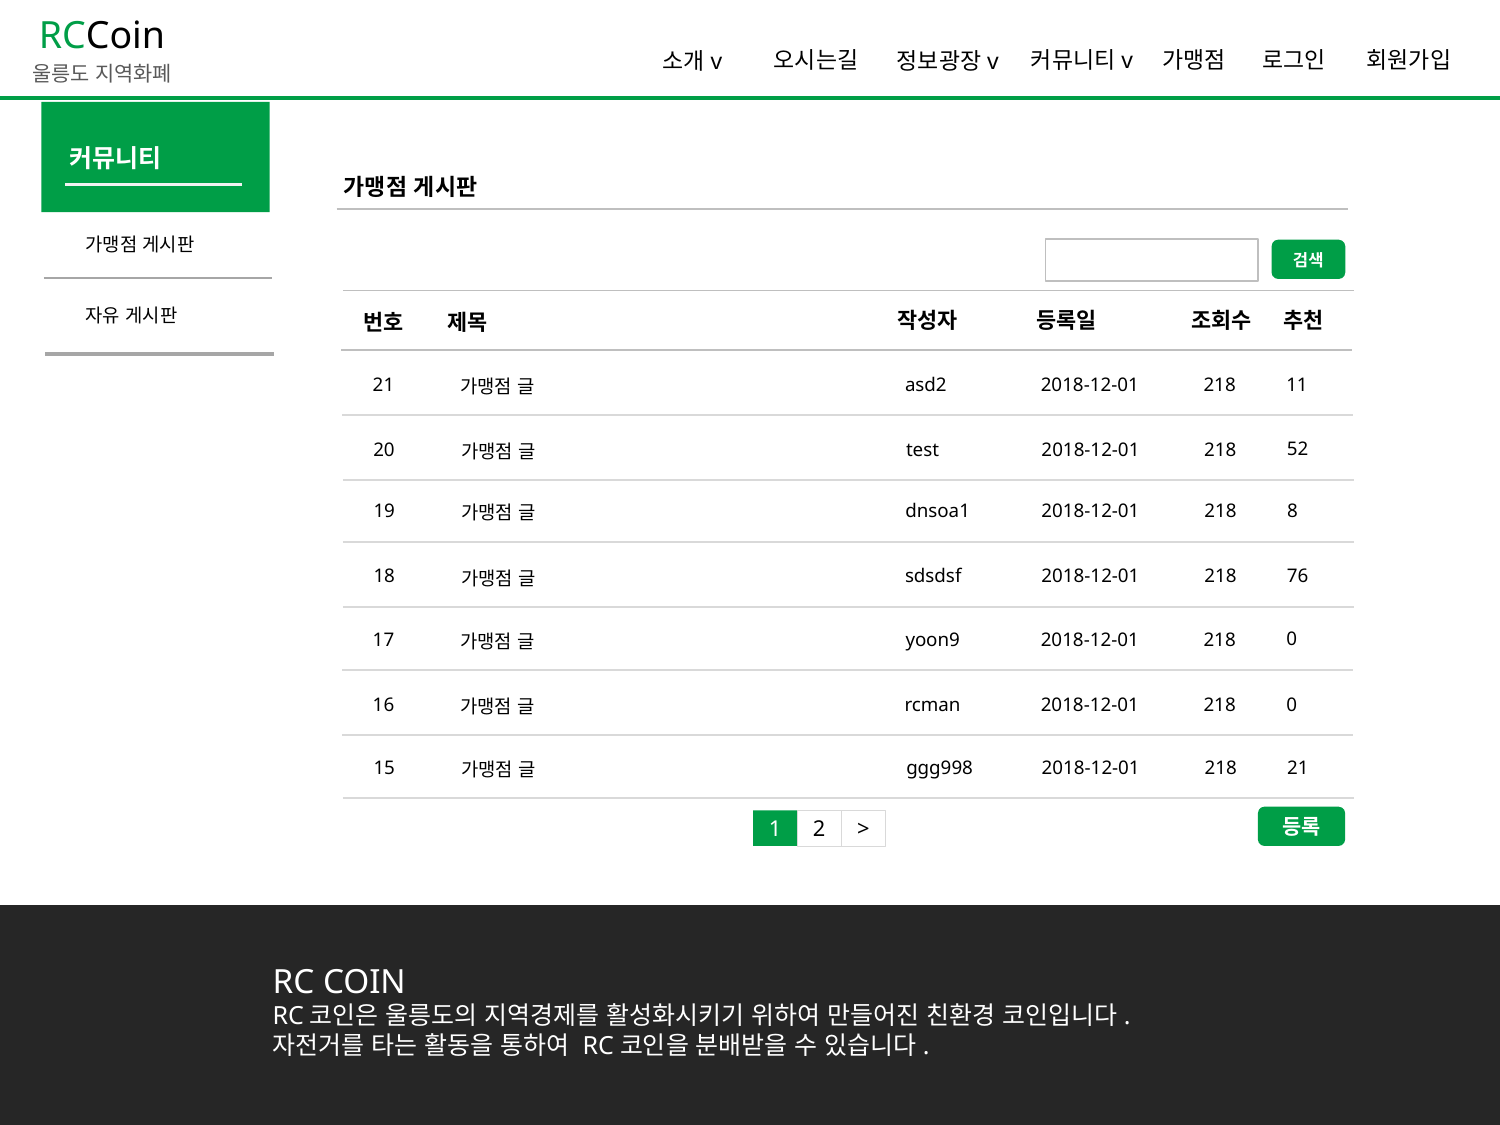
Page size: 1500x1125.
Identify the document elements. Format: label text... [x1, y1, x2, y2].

text_box sdsdsf [890, 556, 977, 594]
text_box rcman [889, 685, 975, 723]
text_box 가맹점 글 [446, 493, 551, 532]
text_box 0 [1271, 619, 1313, 657]
text_box 2018-12-01 [1026, 365, 1154, 403]
text_box 15 [358, 748, 411, 786]
text_box 8 [1272, 491, 1313, 529]
text_box 21 [357, 365, 410, 403]
text_box 218 [1189, 556, 1252, 594]
text_box asd2 [890, 365, 962, 403]
text_box yoon9 [890, 620, 975, 658]
text_box 2018-12-01 [1026, 429, 1155, 468]
text_box 제목 [432, 301, 502, 343]
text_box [0, 904, 1500, 1125]
text_box 18 [358, 556, 410, 594]
text_box 21 [1272, 748, 1324, 786]
text_box 2018-12-01 [1026, 556, 1155, 594]
text_box 16 [357, 685, 410, 723]
text_box 76 [1272, 556, 1324, 594]
text_box 218 [1188, 365, 1251, 403]
text_box 2018-12-01 [1026, 620, 1154, 658]
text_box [321, 164, 1348, 210]
text_box 19 [358, 491, 410, 529]
text_box test [891, 429, 954, 468]
text_box 2018-12-01 [1026, 685, 1154, 723]
text_box 등록 [1255, 807, 1348, 849]
text_box 218 [1188, 620, 1251, 658]
text_box 218 [1189, 748, 1252, 786]
text_box 검색 [1269, 237, 1348, 282]
text_box 가맹점 글 [446, 432, 551, 470]
text_box > [839, 808, 887, 848]
text_box 17 [357, 620, 410, 658]
text_box 0 [1271, 684, 1313, 723]
text_box 가맹점 글 [445, 622, 550, 660]
text_box 2018-12-01 [1026, 491, 1155, 529]
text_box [0, 3, 1500, 99]
text_box 작성자 [883, 300, 973, 341]
text_box 218 [1189, 429, 1252, 468]
text_box 번호 [348, 301, 419, 342]
text_box 추천 [1269, 300, 1339, 341]
text_box 218 [1188, 685, 1251, 723]
text_box 11 [1271, 365, 1323, 403]
text_box [1043, 237, 1260, 283]
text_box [40, 101, 274, 355]
text_box 218 [1189, 491, 1252, 529]
text_box 20 [358, 429, 410, 468]
text_box dnsoa1 [890, 491, 985, 529]
text_box 52 [1272, 429, 1324, 467]
text_box 조회수 [1176, 300, 1267, 341]
text_box 2 [795, 808, 839, 848]
text_box 가맹점 글 [445, 367, 550, 405]
text_box 가맹점 글 [445, 687, 550, 725]
text_box 2018-12-01 [1026, 748, 1155, 786]
text_box 가맹점 글 [446, 750, 551, 788]
text_box 등록일 [1021, 300, 1112, 341]
text_box 1 [751, 808, 796, 848]
text_box 가맹점 글 [446, 558, 551, 597]
text_box ggg998 [891, 748, 988, 786]
